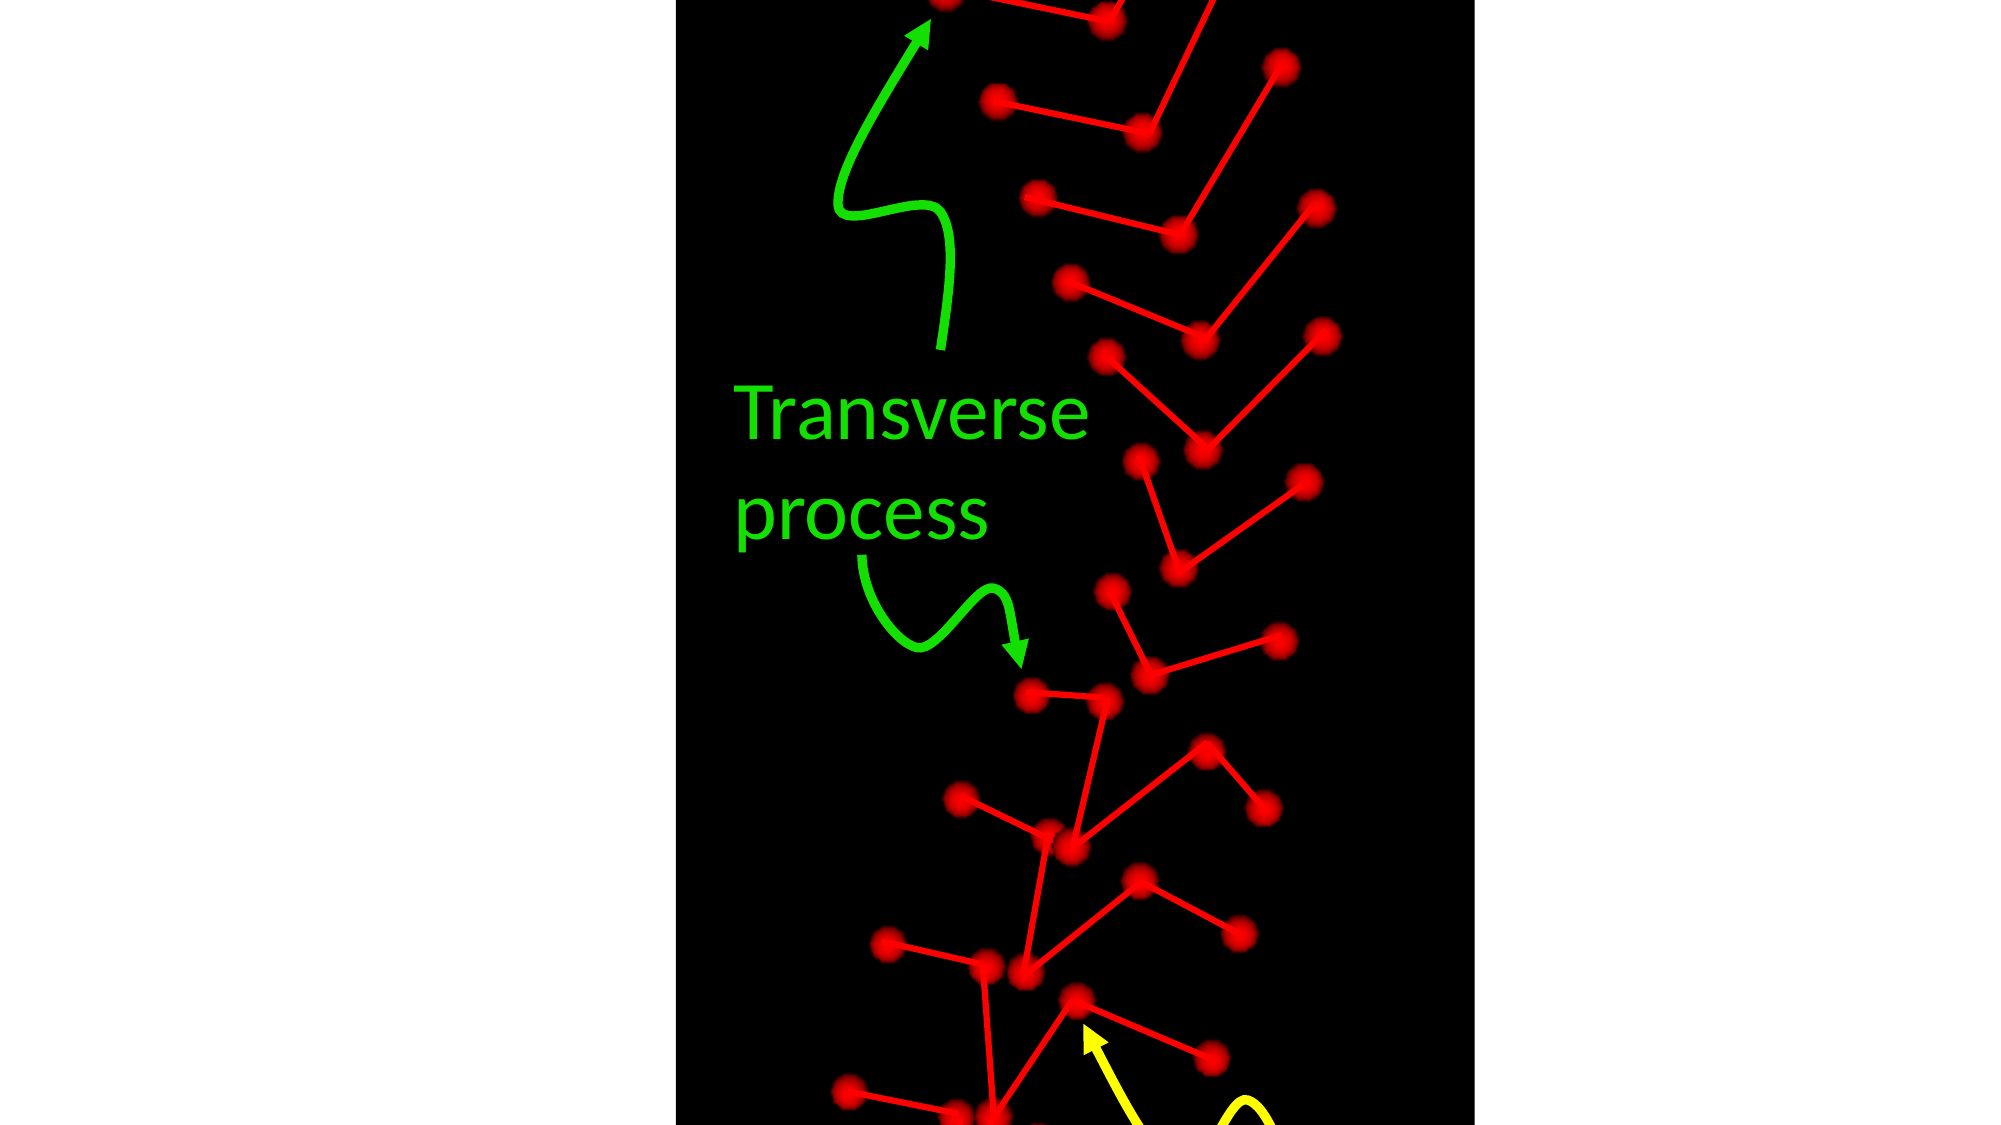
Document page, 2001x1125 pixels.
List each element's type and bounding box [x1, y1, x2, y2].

text_box [675, 0, 1475, 1125]
